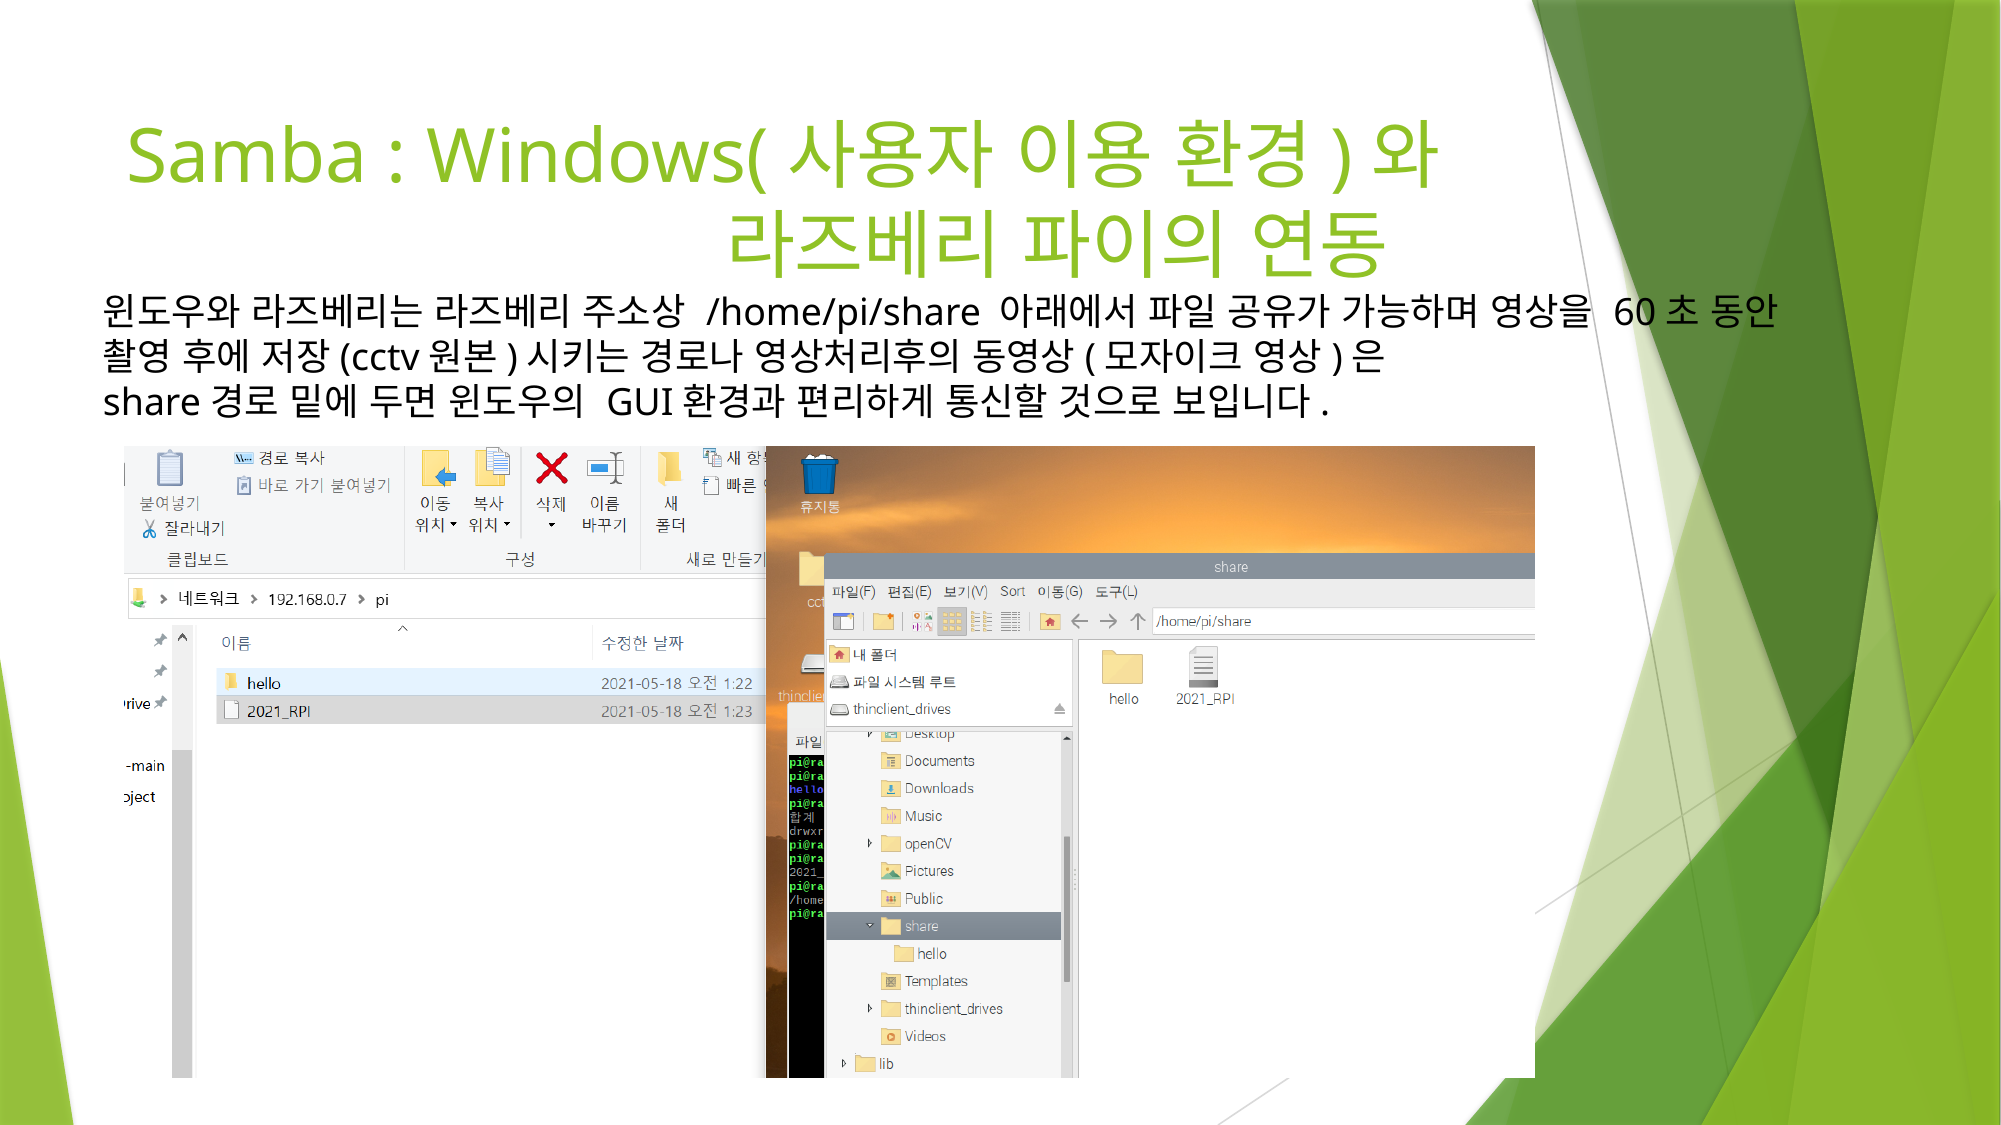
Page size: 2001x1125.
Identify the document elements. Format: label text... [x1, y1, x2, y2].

text_box 윈도우와 라즈베리는 라즈베리 주소상 /home/pi/share 아래에서 파일 공유가 가능하며 영상을 60초 동안 촬영 후에 저장(cctv원본)시키는 경로나 영상처리후의 동영상(모자이크 영상)은 share경로 밑에 두면 윈도우의 GUI환경과 편리하게 통신할 것으로 보입니다. [88, 280, 1805, 431]
title Samba : Windows(사용자 이용 환경)와 라즈베리 파이의 연동 [111, 99, 1522, 280]
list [124, 446, 1536, 1079]
